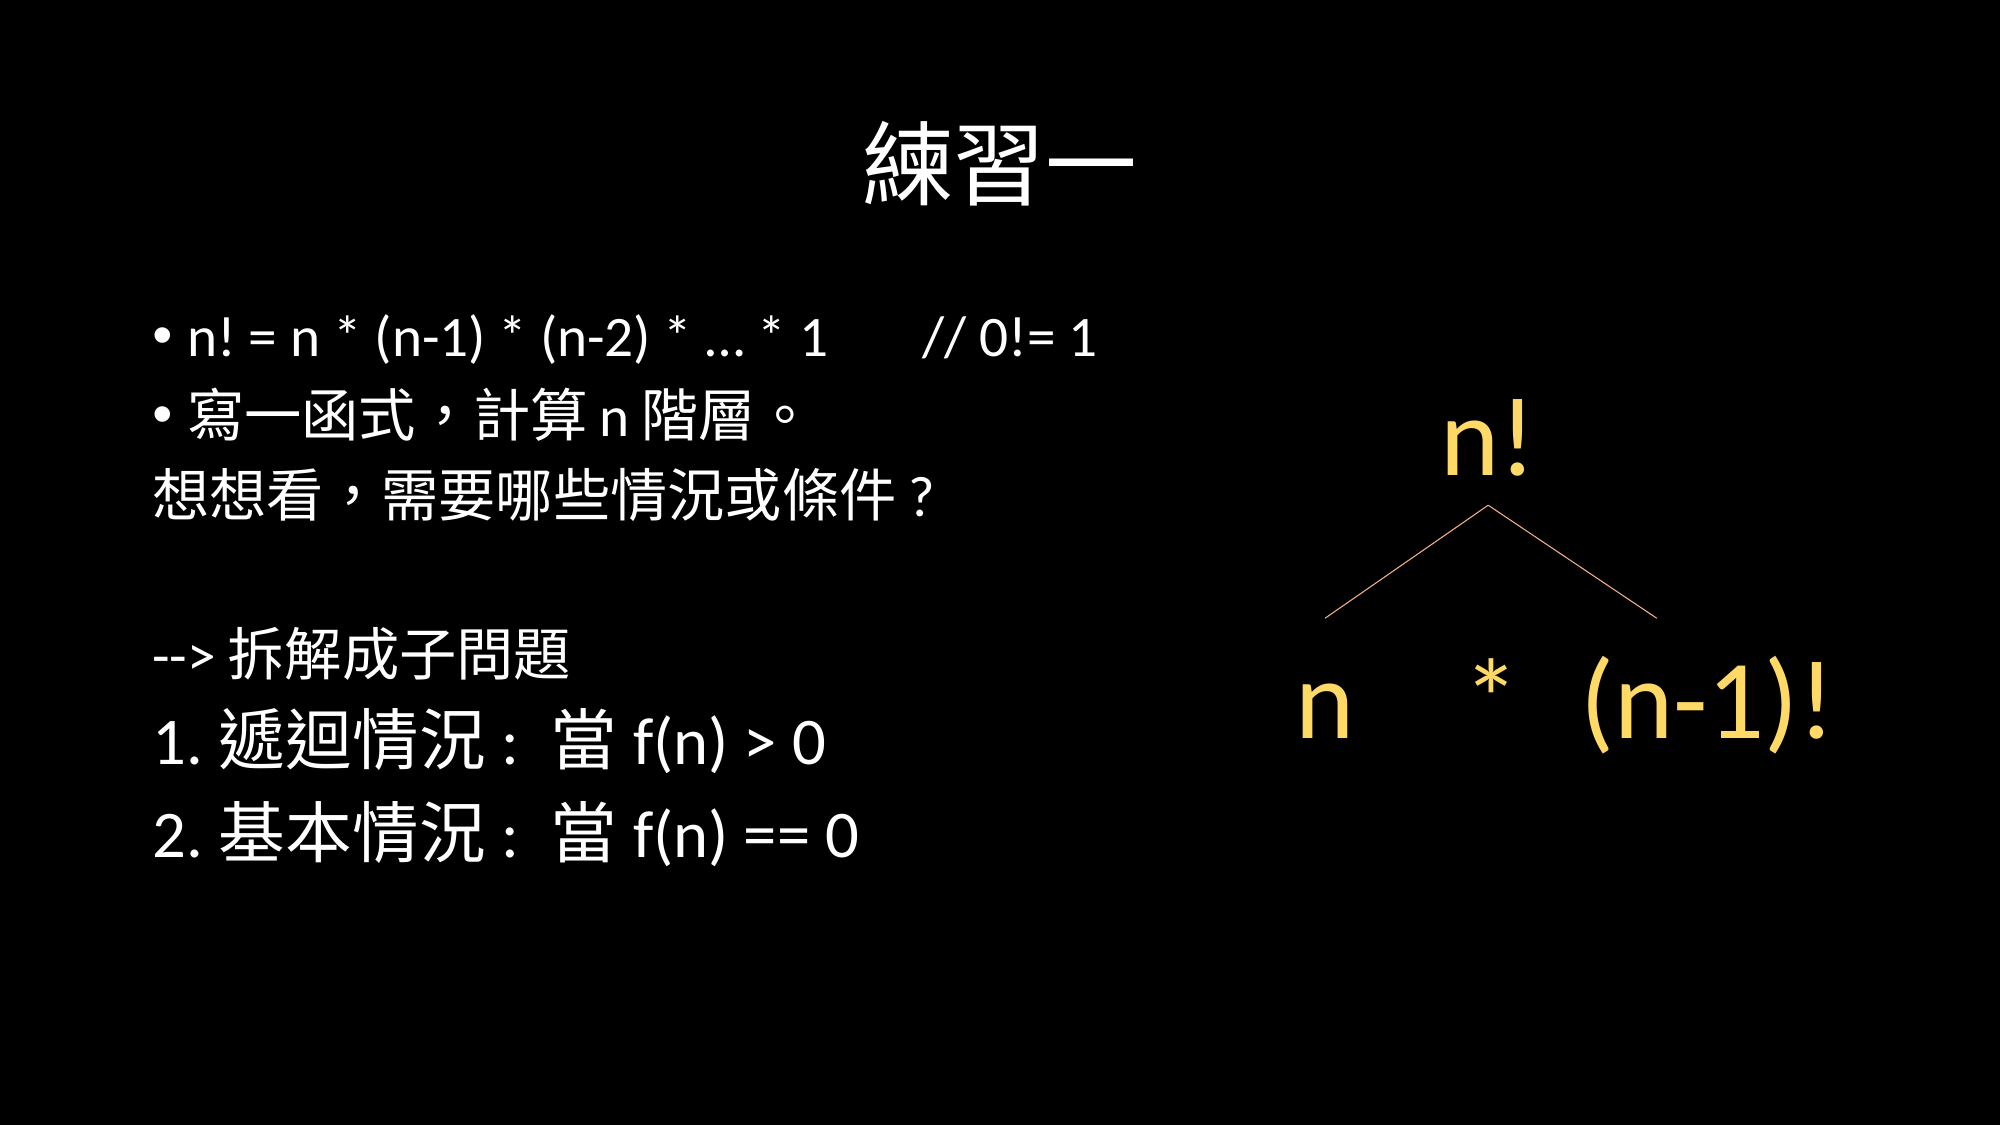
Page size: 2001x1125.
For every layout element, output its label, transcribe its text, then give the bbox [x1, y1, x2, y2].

list n! = n * (n-1) * (n-2) * … * 1 // 0!= 1 寫一函式，計算n階層。 想想看，需要哪些情況或條件? -->拆解成子問題 [137, 299, 1293, 700]
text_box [1279, 355, 1853, 770]
title 練習一 [137, 59, 1863, 278]
text_box 1.遞迴情況: 當f(n) > 0 2.基本情況: 當f(n) == 0 [137, 699, 1041, 1019]
